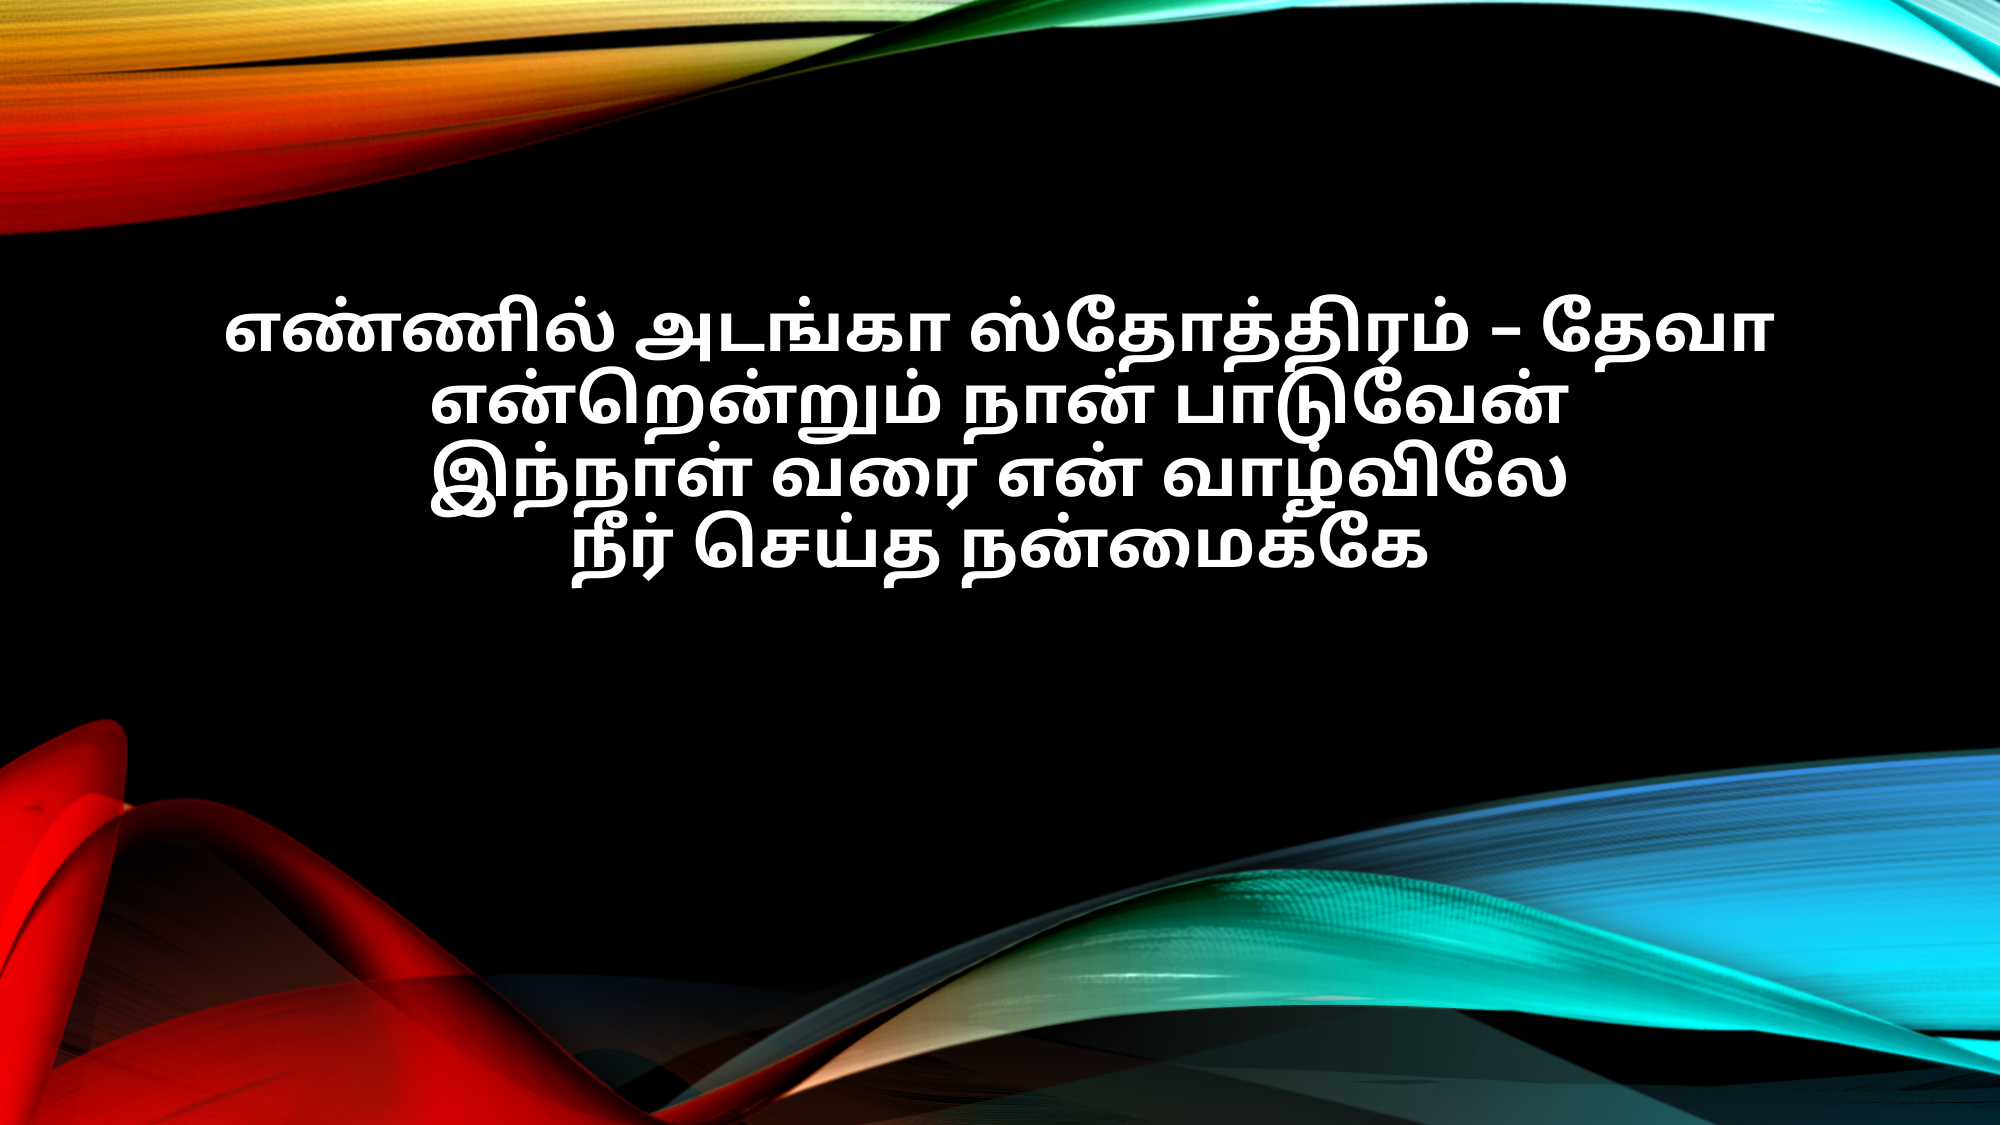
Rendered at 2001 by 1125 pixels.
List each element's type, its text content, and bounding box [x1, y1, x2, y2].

subtitle எண்ணில் அடங்கா ஸ்தோத்திரம் – தேவா என்றென்றும் நான் பாடுவேன் இந்நாள் வரை என் வாழ்விலே நீர் செய்த நன்மைக்கே [0, 0, 2000, 1125]
